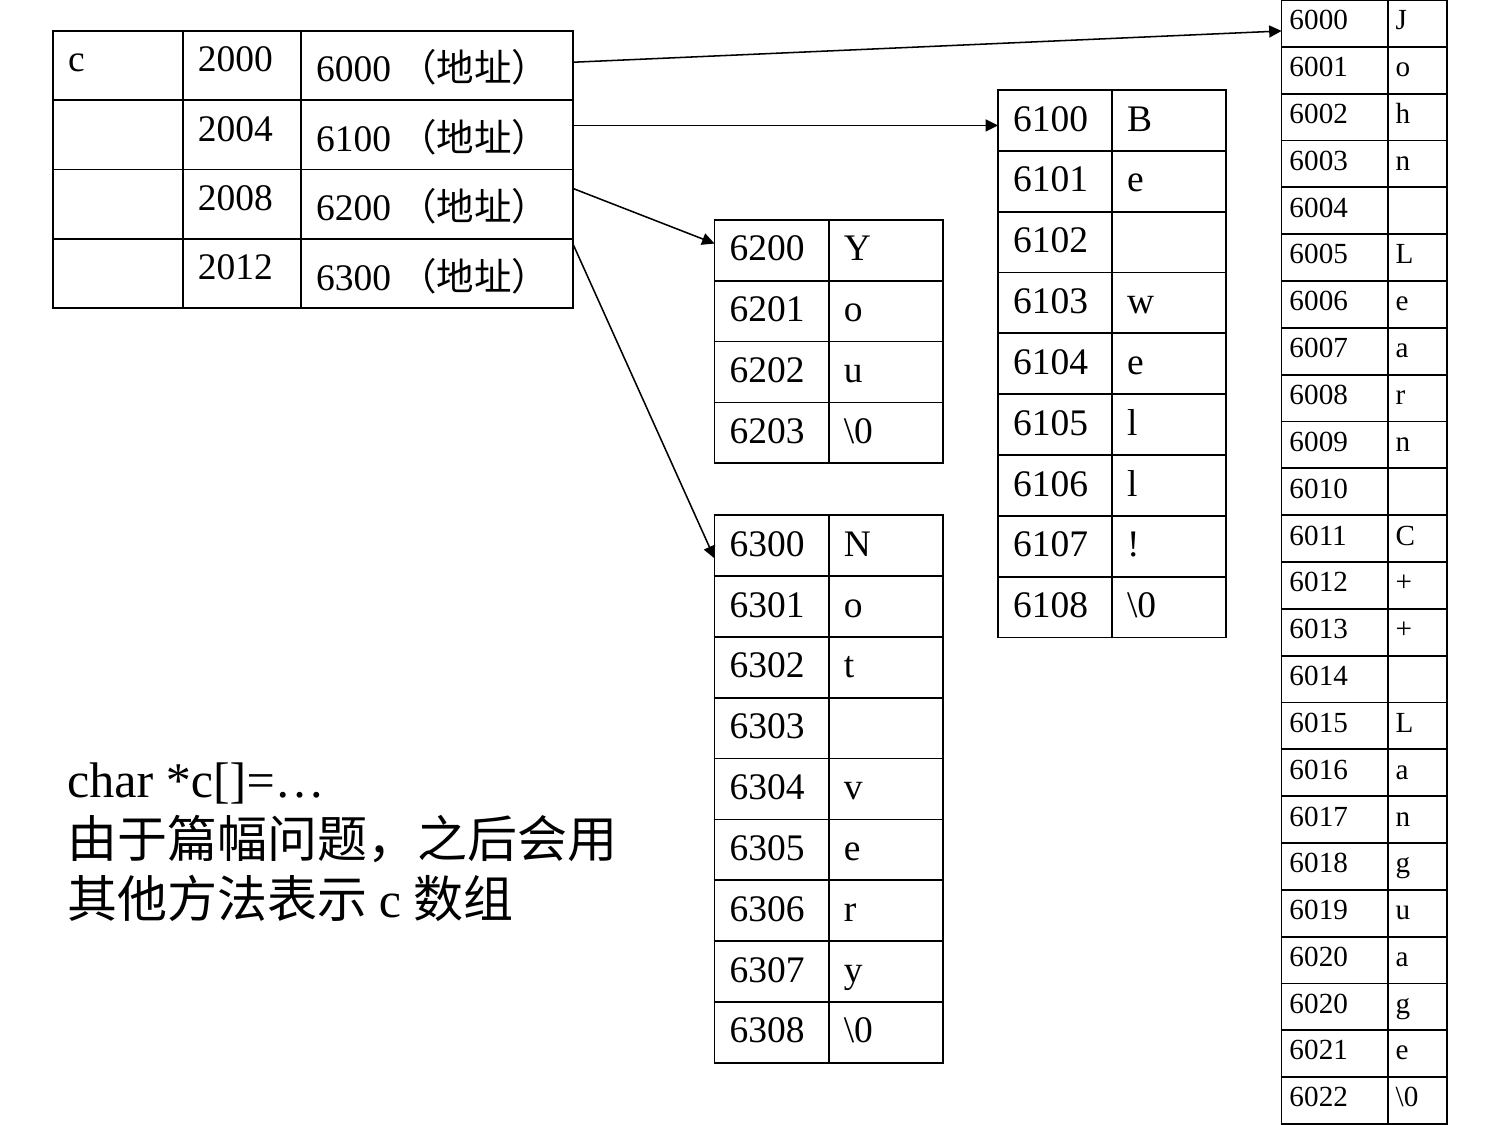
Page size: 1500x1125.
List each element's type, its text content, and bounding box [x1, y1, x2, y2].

table_header J [1389, 1, 1446, 46]
table_cell 6019 [1282, 891, 1387, 936]
table_cell 6022 [1282, 1078, 1387, 1123]
table_cell \0 [1113, 578, 1225, 637]
table_cell 6301 [715, 577, 828, 636]
table_cell o [830, 282, 942, 341]
table_header 6000（地址） [302, 32, 572, 99]
table_cell 6100（地址） [302, 101, 572, 169]
table_header B [1113, 91, 1225, 150]
table_header N [830, 516, 942, 575]
table_cell 6307 [715, 942, 828, 1001]
table_cell \0 [830, 403, 942, 462]
table_cell L [1389, 235, 1446, 280]
table_cell 2008 [184, 170, 300, 238]
table_cell 2004 [184, 101, 300, 169]
table_cell 6006 [1282, 282, 1387, 327]
table_cell 6103 [999, 273, 1111, 332]
table_cell 6300（地址） [302, 240, 567, 307]
table_cell 6013 [1282, 610, 1387, 655]
table_cell 6010 [1282, 469, 1387, 514]
table_cell e [830, 820, 942, 879]
table_cell o [830, 577, 942, 636]
table_cell l [1113, 395, 1225, 454]
table_cell 6202 [719, 342, 828, 402]
table_header 6100 [999, 91, 1111, 150]
table_header 6300 [715, 516, 828, 575]
table_cell 6101 [999, 152, 1111, 211]
table_cell 6003 [1282, 141, 1387, 186]
table_cell 6016 [1282, 750, 1387, 795]
table_cell 6200（地址） [302, 170, 572, 238]
table_cell 6306 [715, 881, 828, 940]
table_cell [1389, 188, 1446, 233]
table_cell g [1389, 844, 1446, 889]
table_cell 6014 [1282, 657, 1387, 702]
table_cell 6201 [719, 282, 828, 341]
table_header Y [830, 221, 942, 280]
table_cell 6008 [1282, 376, 1387, 421]
table_cell 6106 [999, 456, 1111, 515]
table_cell [54, 101, 182, 169]
table_cell \0 [1389, 1078, 1446, 1123]
table_cell [830, 699, 942, 758]
table_cell 6011 [1282, 516, 1387, 561]
table_cell 6017 [1282, 797, 1387, 842]
table_cell 6302 [715, 638, 828, 697]
table_cell [1113, 213, 1225, 272]
table_cell r [1389, 376, 1446, 421]
table_header 6200 [719, 221, 828, 280]
table_cell 2012 [184, 240, 300, 307]
table_cell 6002 [1282, 95, 1387, 140]
table_cell l [1113, 456, 1225, 515]
table_cell [1389, 469, 1446, 514]
table_cell 6105 [999, 395, 1111, 454]
table_cell + [1389, 610, 1446, 655]
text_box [572, 188, 715, 242]
table_cell e [1389, 282, 1446, 327]
table_cell 6203 [719, 403, 828, 462]
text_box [572, 243, 715, 559]
table_cell 6020 [1282, 938, 1387, 983]
table_cell 6004 [1282, 188, 1387, 233]
table_cell + [1389, 563, 1446, 608]
table_cell a [1389, 329, 1446, 374]
table_cell 6021 [1282, 1031, 1387, 1076]
table_cell y [830, 942, 942, 1001]
table_cell r [830, 881, 942, 940]
table_cell 6308 [715, 1003, 828, 1062]
table_cell 6007 [1282, 329, 1387, 374]
table_cell 6303 [715, 699, 828, 758]
table_cell n [1389, 422, 1446, 467]
table_cell u [1389, 891, 1446, 936]
table_cell n [1389, 797, 1446, 842]
table_cell 6001 [1282, 48, 1387, 93]
table_cell 6108 [999, 578, 1111, 637]
table_cell g [1389, 984, 1446, 1029]
table_cell 6015 [1282, 703, 1387, 748]
table_cell t [830, 638, 942, 697]
table_cell 6018 [1282, 844, 1387, 889]
table_cell 6009 [1282, 422, 1387, 467]
table_cell e [1113, 152, 1225, 211]
table_cell 6304 [715, 759, 828, 819]
table_cell 6102 [999, 213, 1111, 272]
table_cell L [1389, 703, 1446, 748]
table_cell 6005 [1282, 235, 1387, 280]
table_cell [54, 170, 182, 238]
table_cell w [1113, 273, 1225, 332]
table_cell a [1389, 938, 1446, 983]
table_cell v [830, 759, 942, 819]
table_cell n [1389, 141, 1446, 186]
table_cell 6012 [1282, 563, 1387, 608]
table_header 6000 [1282, 1, 1387, 46]
table_cell e [1389, 1031, 1446, 1076]
table_cell o [1389, 48, 1446, 93]
table_cell C [1389, 516, 1446, 561]
table_cell [1389, 657, 1446, 702]
table_cell [54, 240, 182, 307]
text_box char *c[]=… 由于篇幅问题，之后会用其他方法表示c数组 [52, 739, 667, 935]
table_header c [54, 32, 182, 99]
table_cell 6020 [1282, 984, 1387, 1029]
table_header 2000 [184, 32, 300, 99]
table_cell u [830, 342, 942, 402]
table_cell e [1113, 334, 1225, 393]
table_cell 6104 [999, 334, 1111, 393]
table_cell \0 [830, 1003, 942, 1062]
table_cell 6107 [999, 517, 1111, 576]
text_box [572, 30, 1282, 63]
table_cell ! [1113, 517, 1225, 576]
table_cell a [1389, 750, 1446, 795]
table_cell h [1389, 95, 1446, 140]
table_cell 6305 [715, 820, 828, 879]
